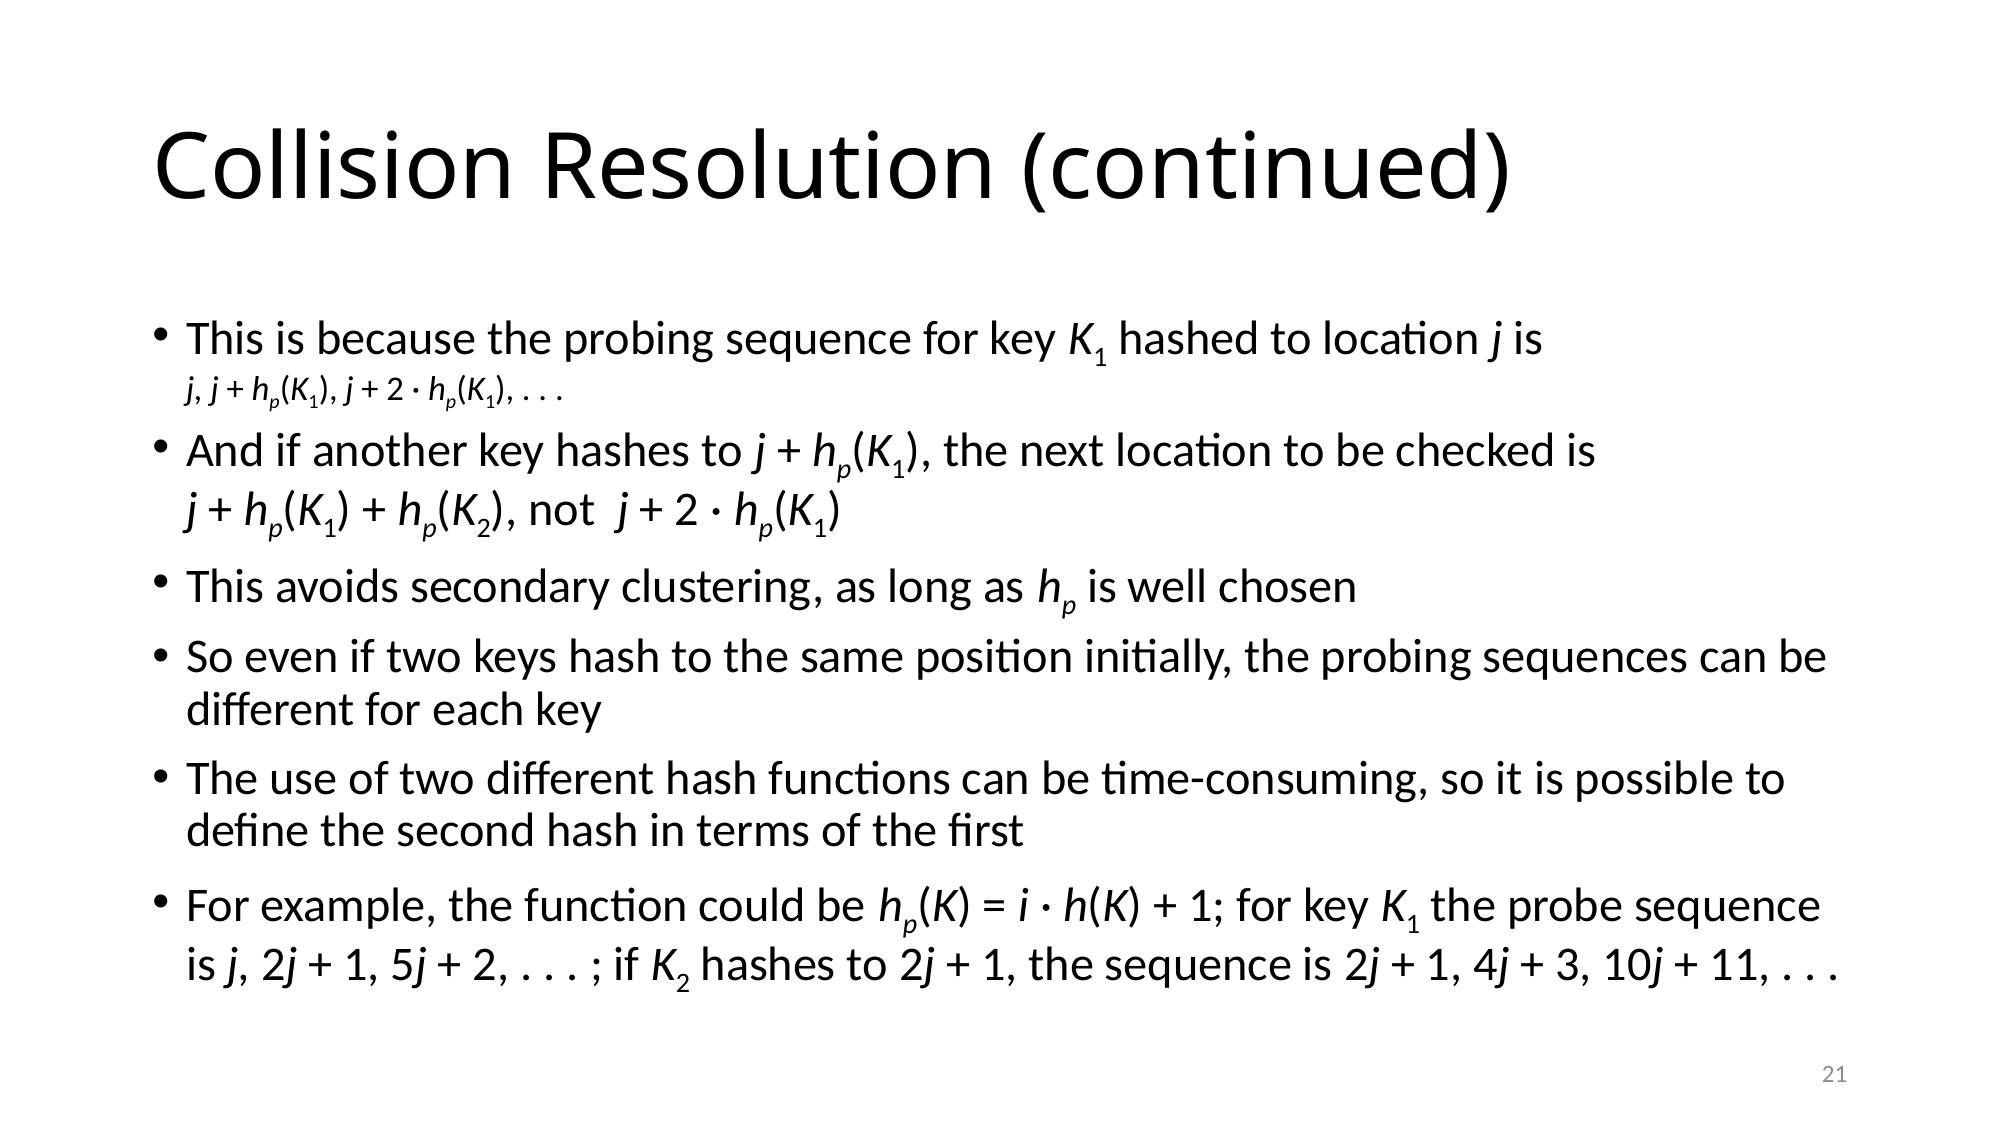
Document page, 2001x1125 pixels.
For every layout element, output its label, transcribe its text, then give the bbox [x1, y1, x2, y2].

slide_number 21 [1412, 1042, 1863, 1103]
title Collision Resolution (continued) [137, 59, 1863, 278]
list This is because the probing sequence for key K1 hashed to location j is j, j + hp(K1), j + 2 · hp(K1), . . . And if another key hashes to j + hp(K1), the next location to be checked is j + hp(K1) + hp(K2), not j + 2 · hp(K1) This avoids secondary clustering, as long as hp is well chosen So even if two keys hash to the same position initially, the probing sequences can be different for each key The use of two different hash functions can be time-consuming, so it is possible to define the second hash in terms of the first For example, the function could be hp(K) = i · h(K) + 1; for key K1 the probe sequence is j, 2j + 1, 5j + 2, . . . ; if K2 hashes to 2j + 1, the sequence is 2j + 1, 4j + 3, 10j + 11, . . . [137, 299, 1863, 1014]
